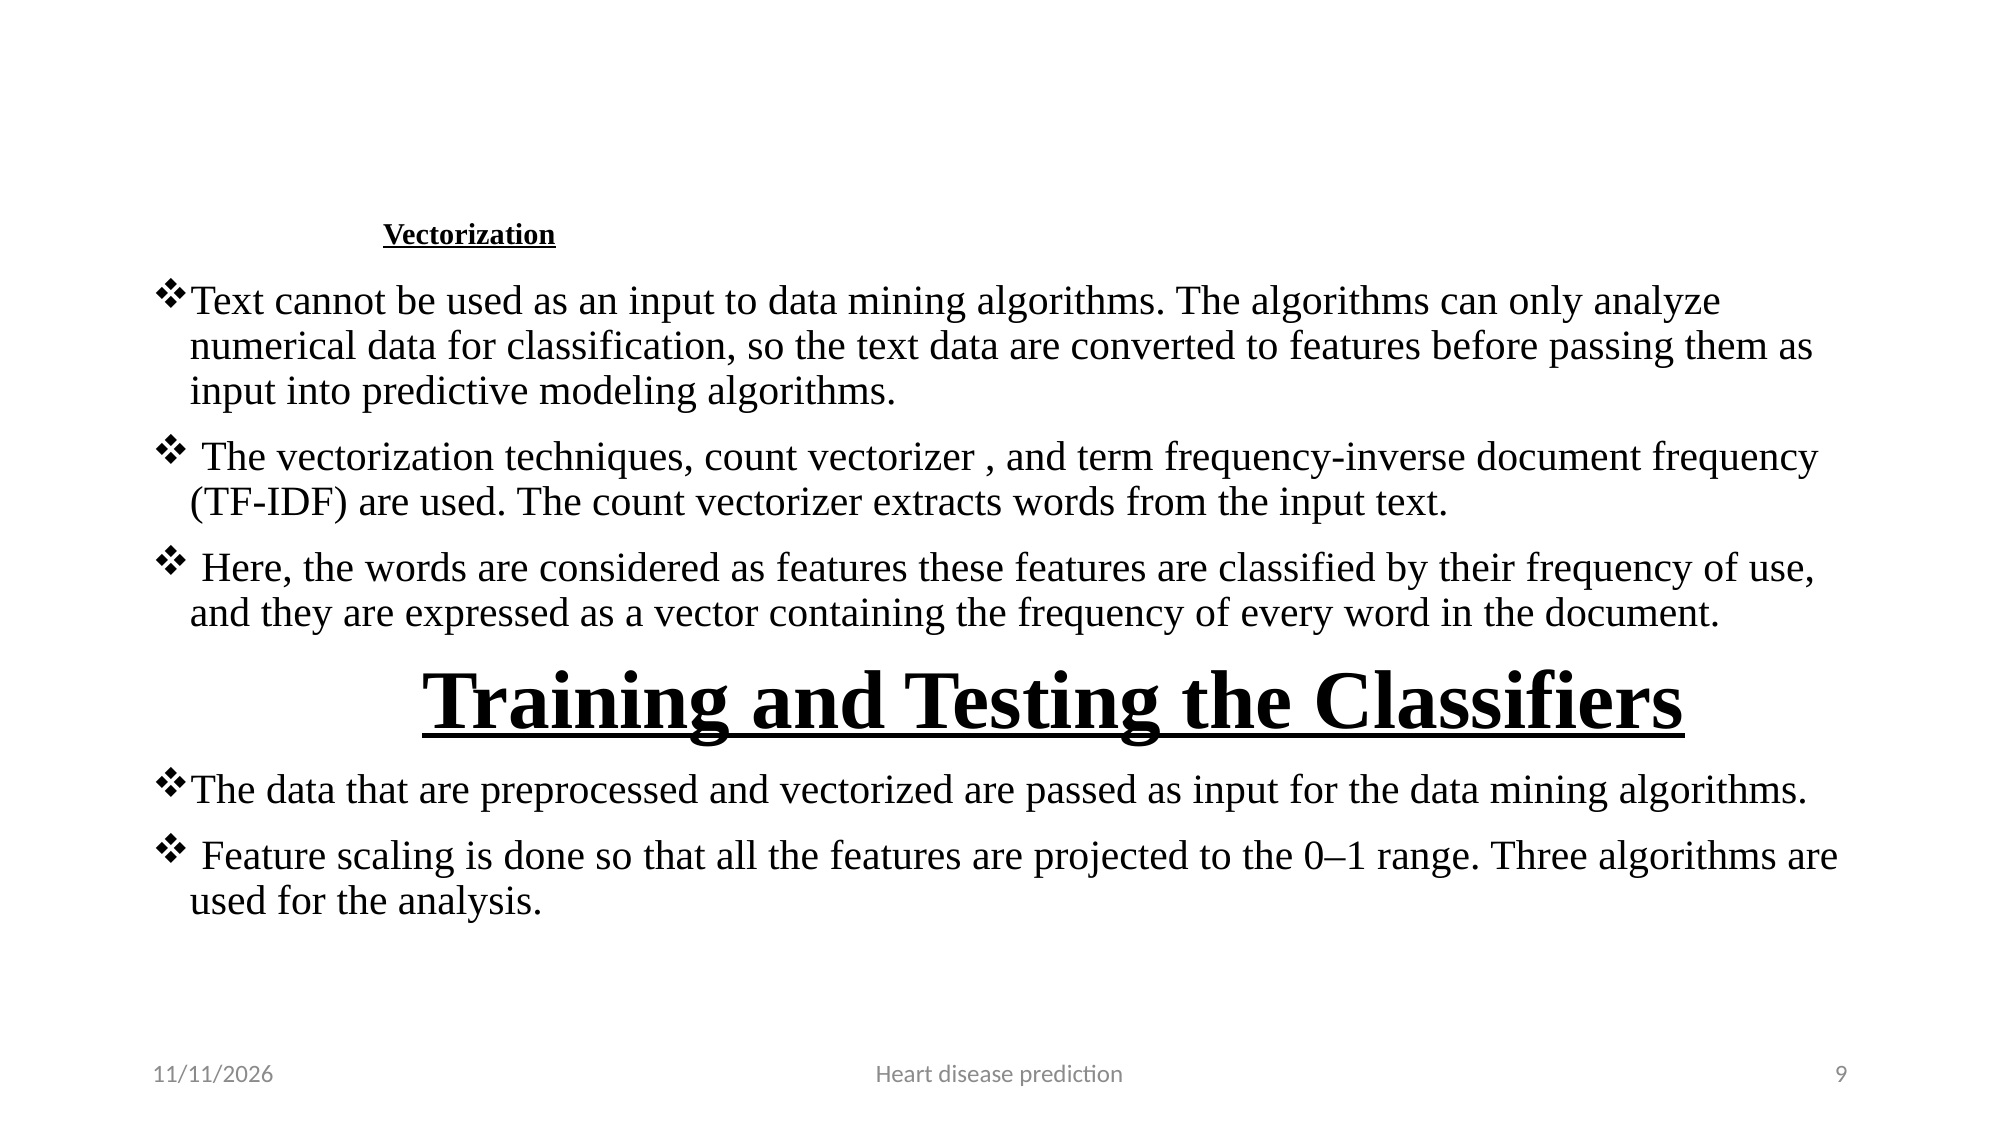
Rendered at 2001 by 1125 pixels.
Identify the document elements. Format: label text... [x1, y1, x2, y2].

list Text cannot be used as an input to data mining algorithms. The algorithms can only analyze numerical data for classification, so the text data are converted to features before passing them as input into predictive modeling algorithms. The vectorization techniques, count vectorizer , and term frequency-inverse document frequency (TF-IDF) are used. The count vectorizer extracts words from the input text. Here, the words are considered as features these features are classified by their frequency of use, and they are expressed as a vector containing the frequency of every word in the document. Training and Testing the Classifiers The data that are preprocessed and vectorized are passed as input for the data mining algorithms. Feature scaling is done so that all the features are projected to the 0–1 range. Three algorithms are used for the analysis. [137, 271, 1891, 1043]
footer Heart disease prediction [662, 1042, 1338, 1103]
slide_number 9 [1412, 1042, 1863, 1103]
title Vectorization [165, 211, 1891, 271]
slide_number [137, 1042, 588, 1103]
